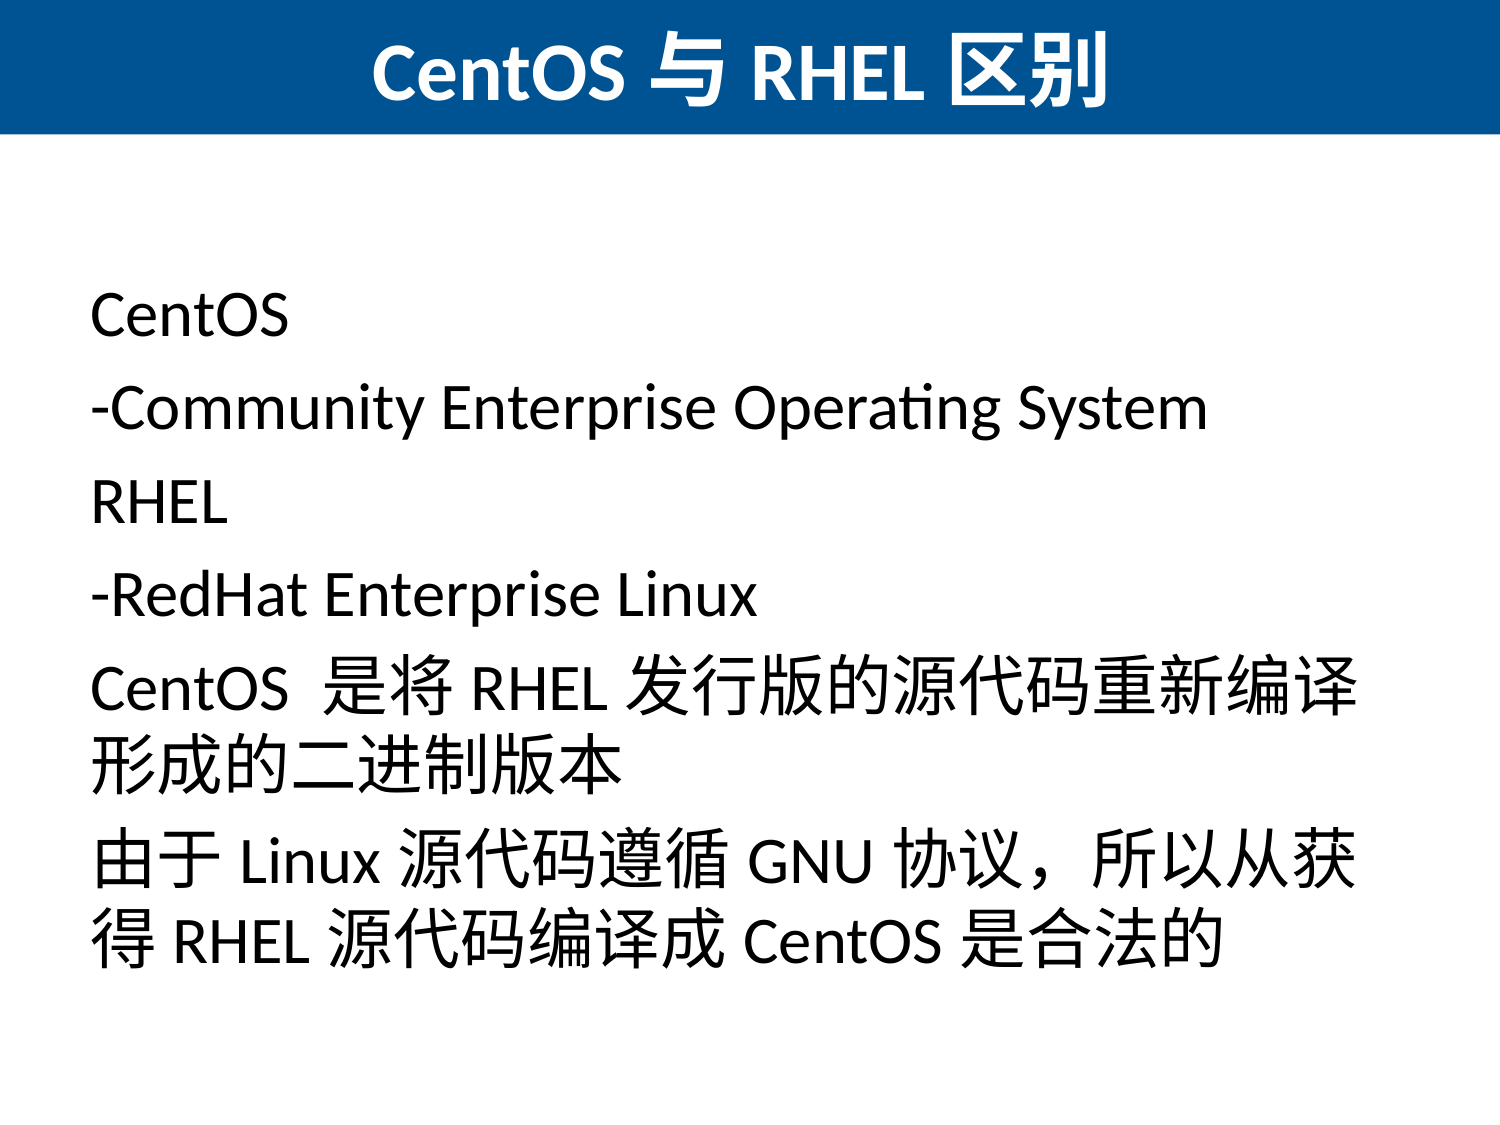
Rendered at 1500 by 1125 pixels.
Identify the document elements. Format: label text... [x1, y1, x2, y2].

list CentOS -Community Enterprise Operating System RHEL -RedHat Enterprise Linux CentOS 是将RHEL发行版的源代码重新编译形成的二进制版本 由于Linux源代码遵循GNU协议，所以从获得RHEL源代码编译成CentOS是合法的 [75, 262, 1425, 1005]
title CentOS与RHEL区别 [2, 0, 1483, 135]
